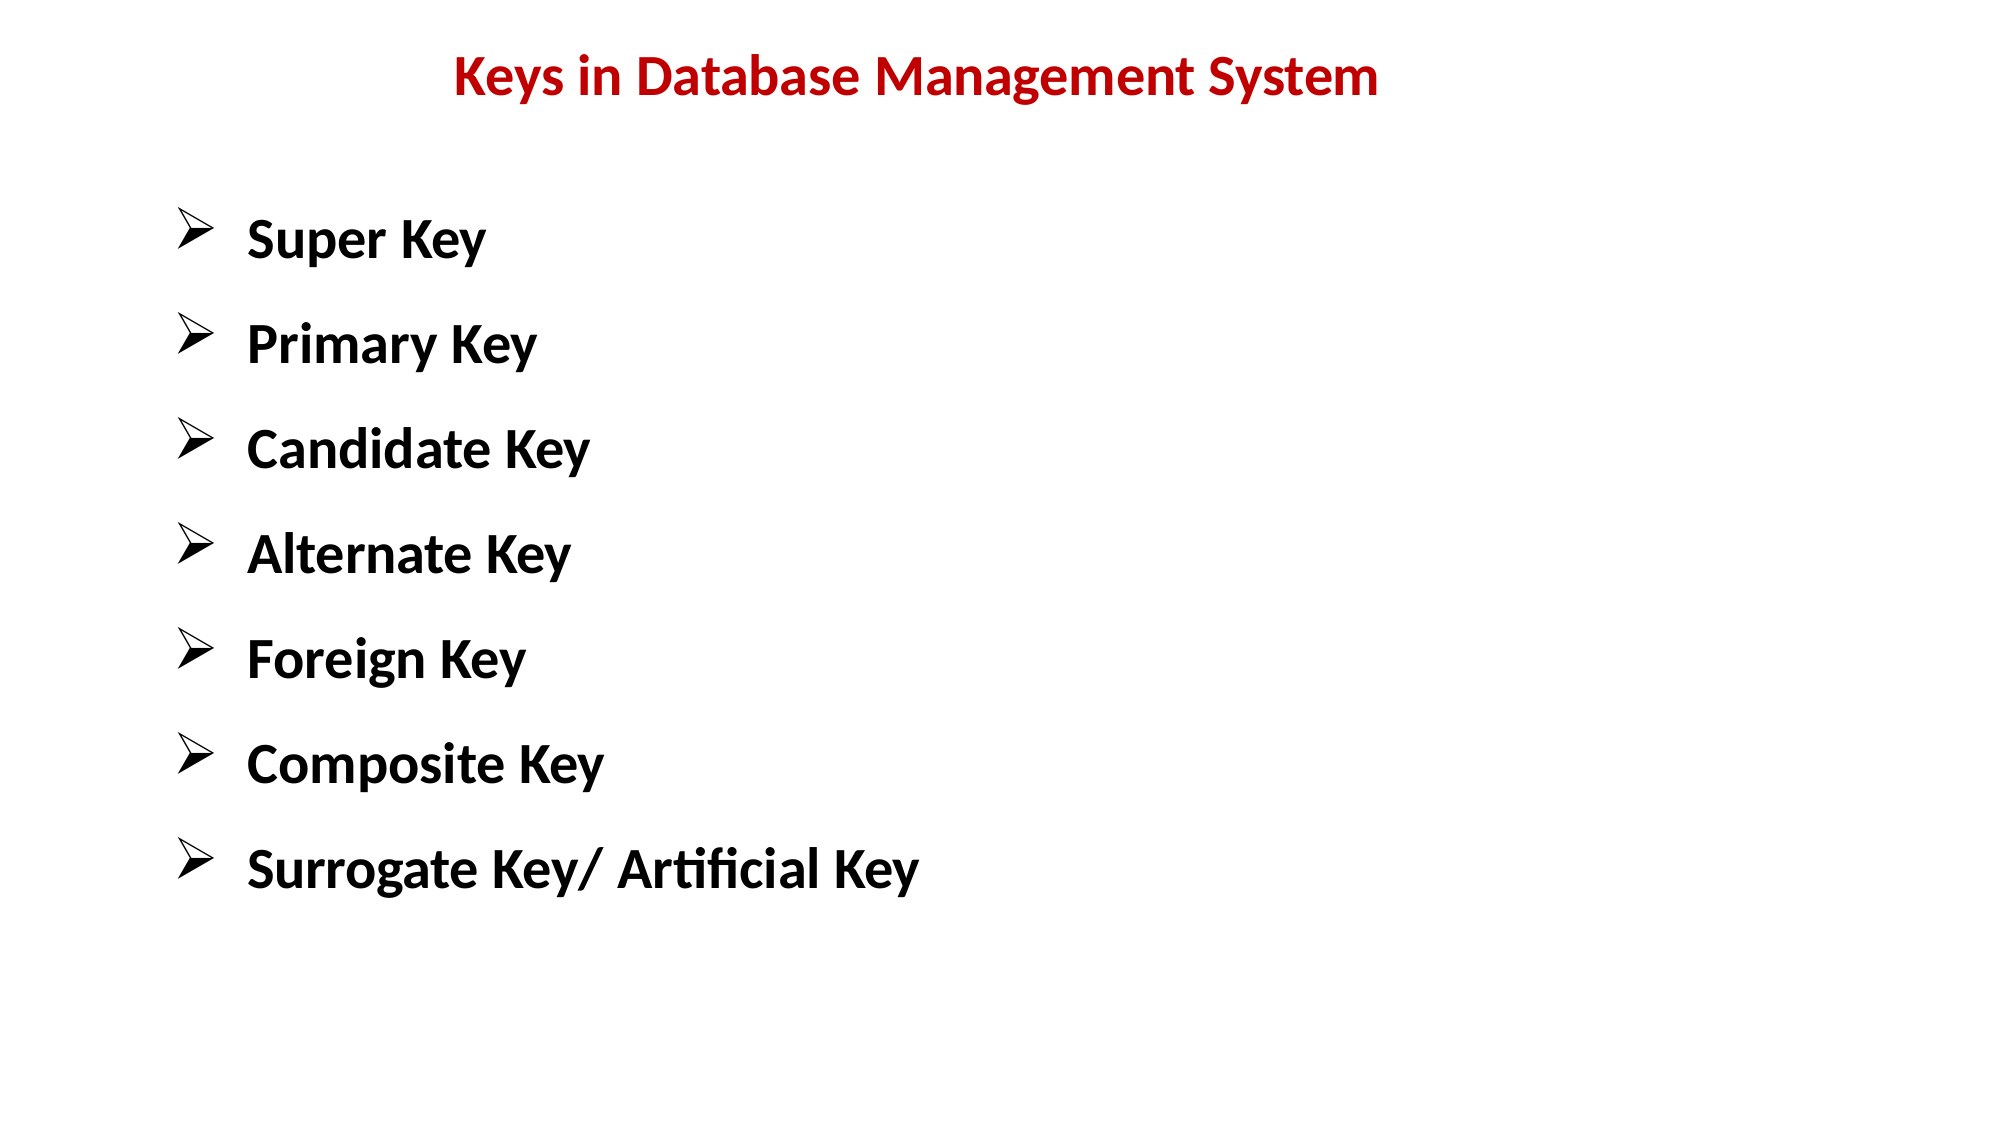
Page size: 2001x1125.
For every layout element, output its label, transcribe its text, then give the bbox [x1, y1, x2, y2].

text_box Keys in Database Management System Super Key Primary Key Candidate Key Alternate Key Foreign Key Composite Key Surrogate Key/ Artificial Key [170, 35, 1389, 901]
